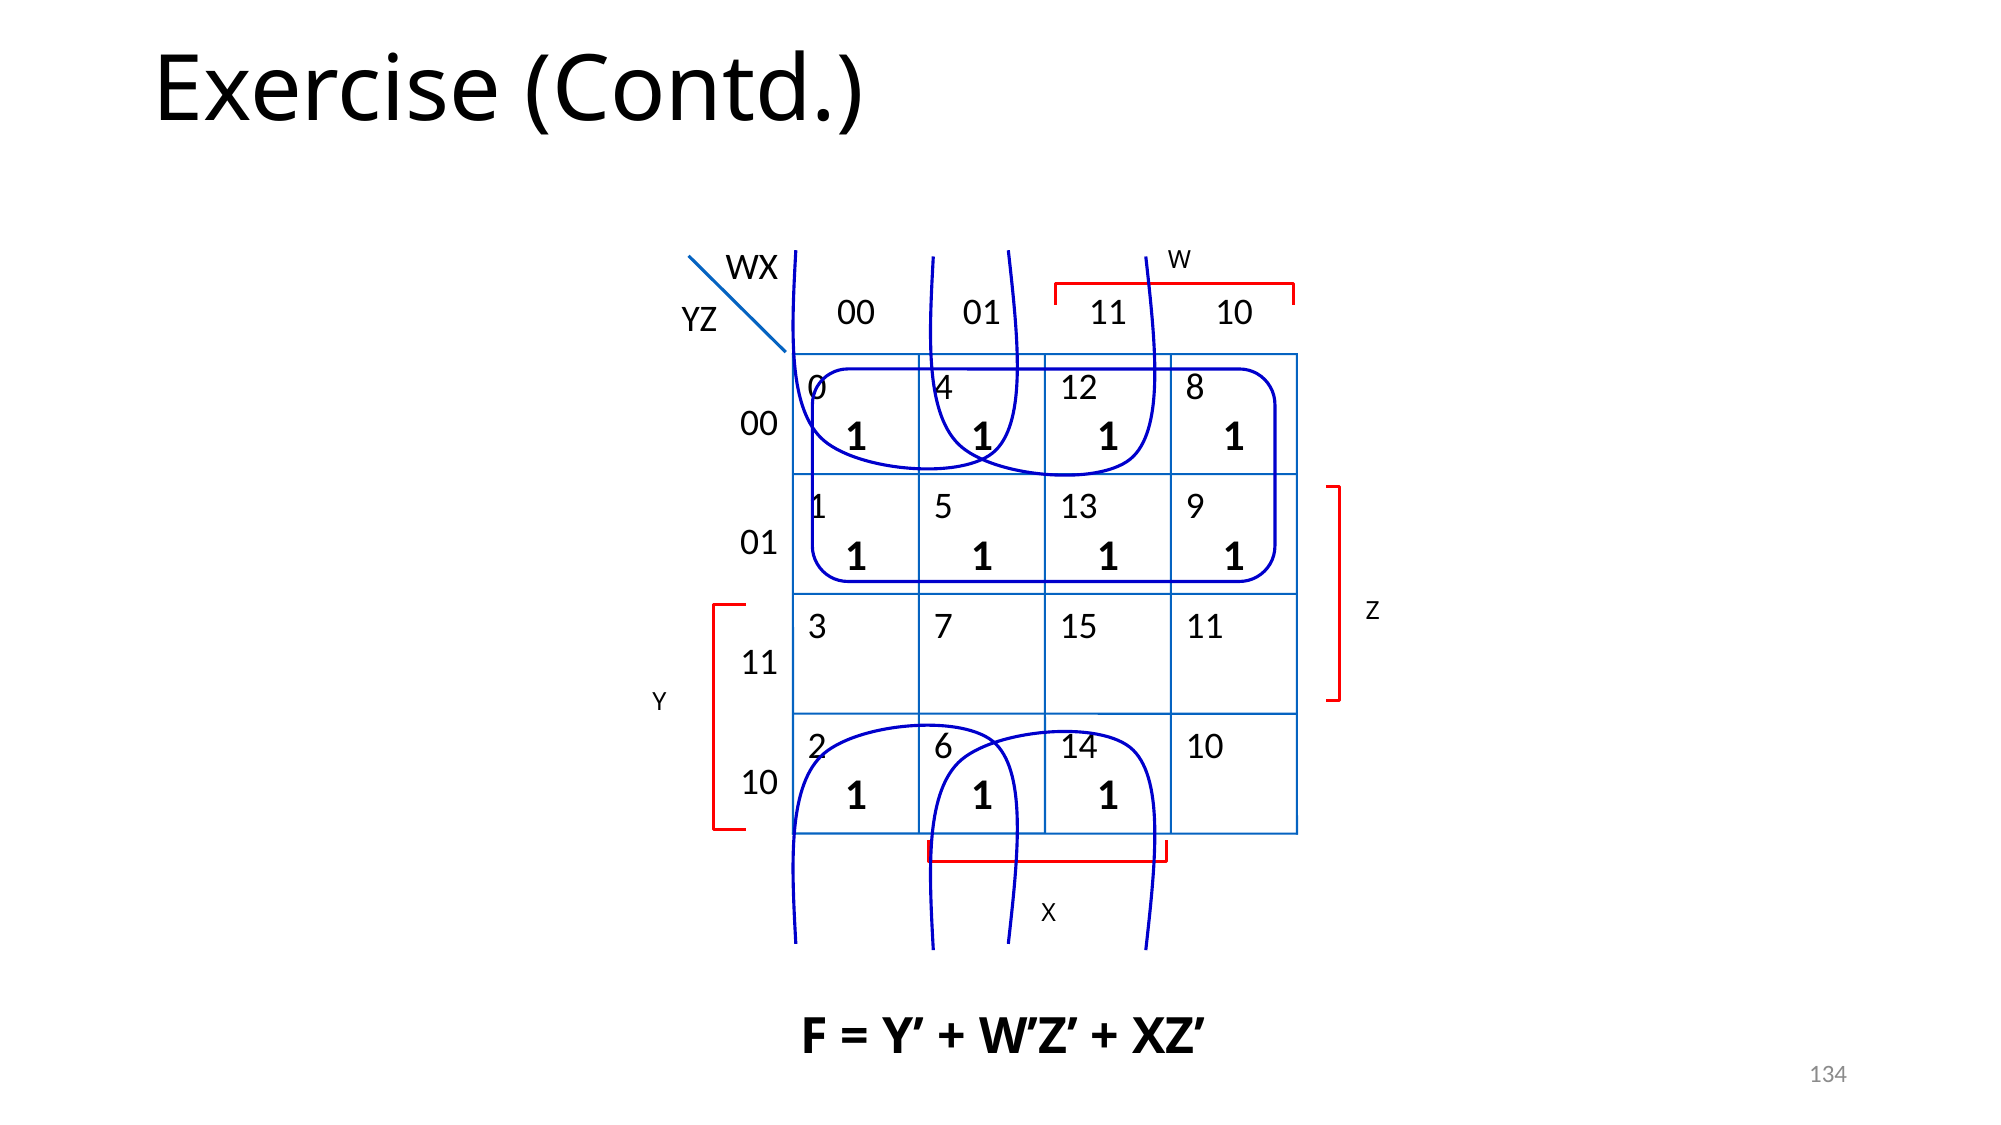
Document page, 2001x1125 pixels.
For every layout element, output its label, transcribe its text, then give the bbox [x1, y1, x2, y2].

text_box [787, 250, 1028, 944]
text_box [924, 256, 1165, 951]
text_box F = Y’ + W’Z’ + XZ’ [785, 1006, 1221, 1072]
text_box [637, 234, 1395, 935]
slide_number 134 [1412, 1042, 1863, 1103]
title Exercise (Contd.) [137, 32, 1863, 150]
